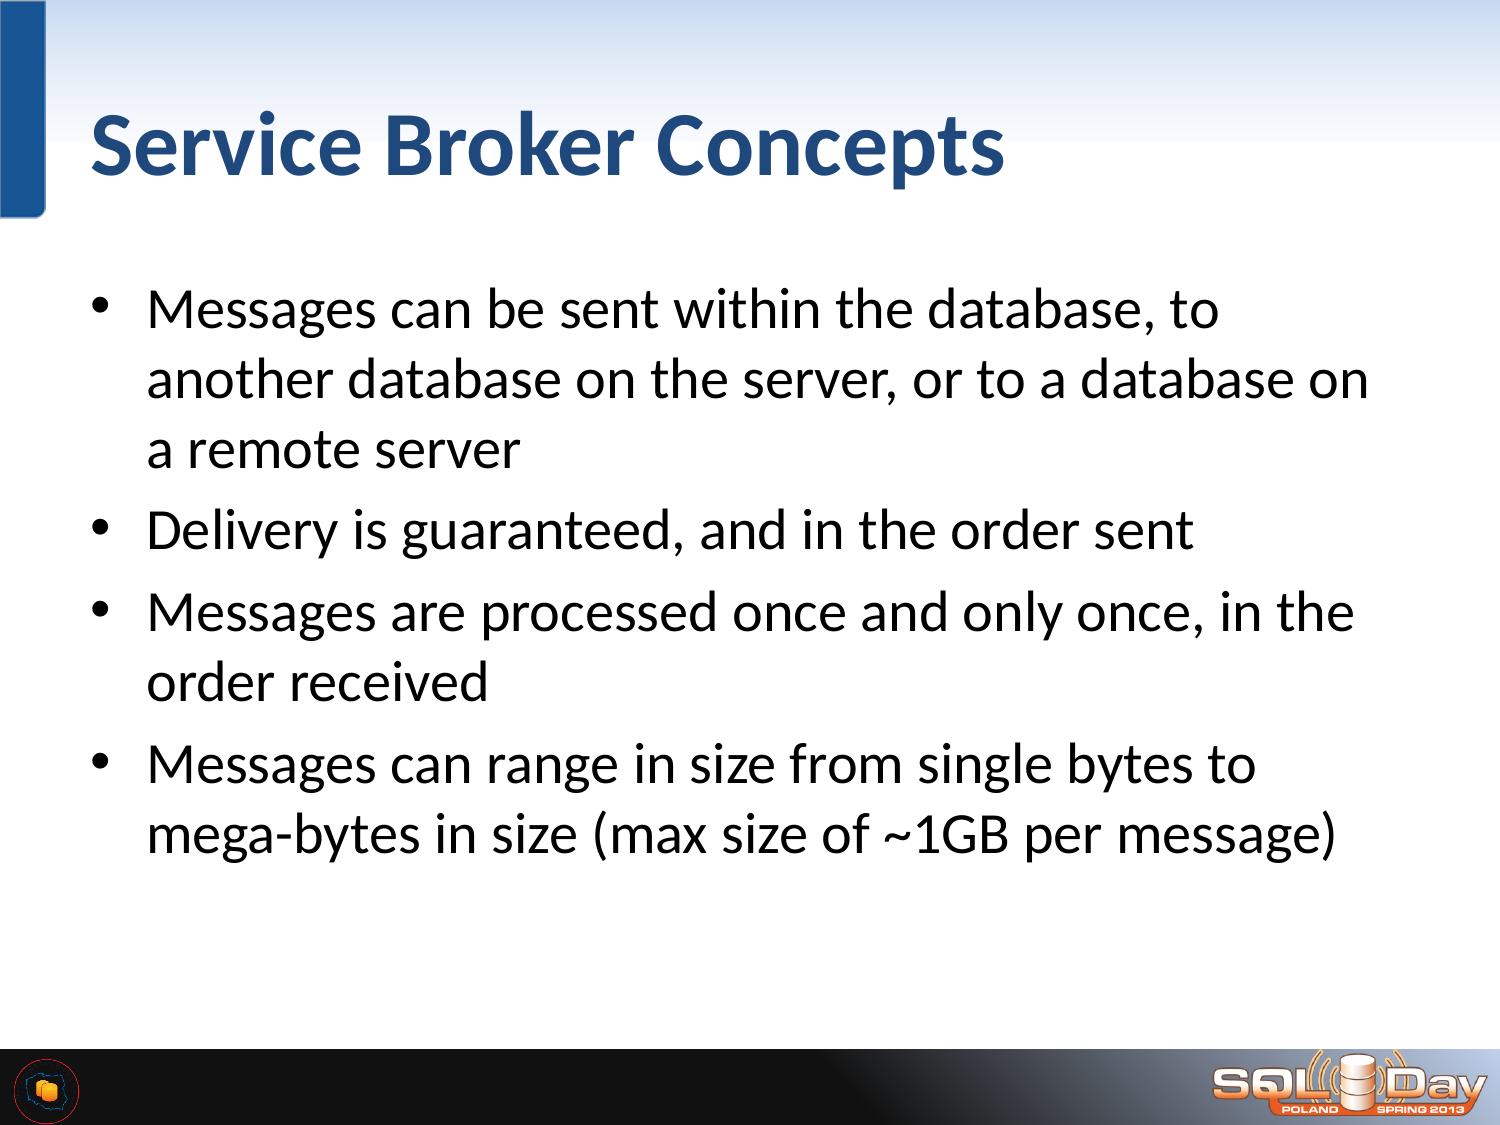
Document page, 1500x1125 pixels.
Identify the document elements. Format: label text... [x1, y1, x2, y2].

picture [12, 1057, 80, 1125]
picture [0, 0, 46, 219]
title Service Broker Concepts [75, 45, 1425, 233]
picture [1212, 1049, 1488, 1116]
list Messages can be sent within the database, to another database on the server, or to a database on a remote server Delivery is guaranteed, and in the order sent Messages are processed once and only once, in the order received Messages can range in size from single bytes to mega-bytes in size (max size of ~1GB per message) [75, 262, 1425, 1005]
